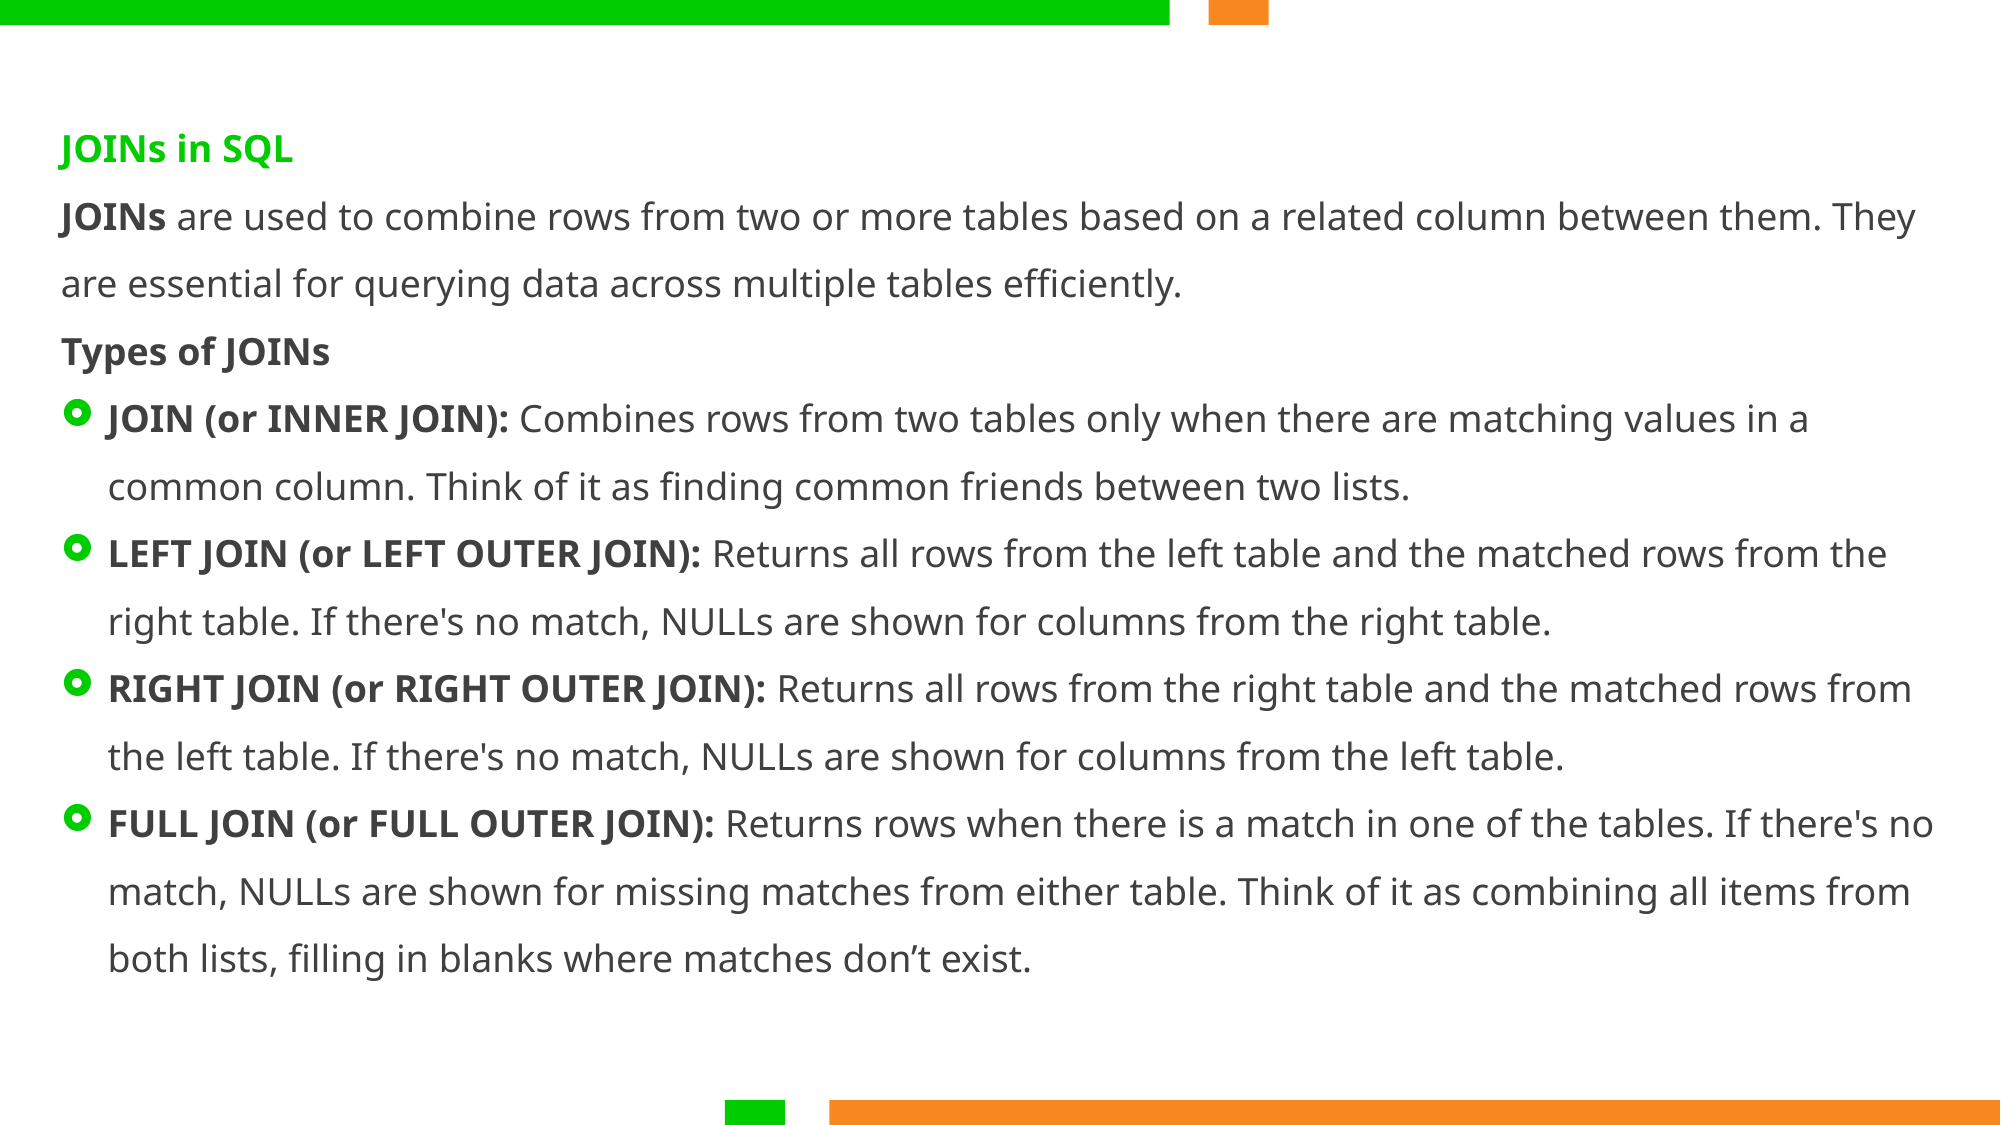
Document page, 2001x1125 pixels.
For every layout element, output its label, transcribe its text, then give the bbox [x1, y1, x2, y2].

text_box [0, 0, 1171, 26]
text_box [723, 1098, 786, 1125]
text_box [1207, 0, 1270, 26]
text_box JOINs in SQL JOINs are used to combine rows from two or more tables based on a related column between them. They are essential for querying data across multiple tables efficiently. Types of JOINs JOIN (or INNER JOIN): Combines rows from two tables only when there are matching values in a common column. Think of it as finding common friends between two lists. LEFT JOIN (or LEFT OUTER JOIN): Returns all rows from the left table and the matched rows from the right table. If there's no match, NULLs are shown for columns from the right table. RIGHT JOIN (or RIGHT OUTER JOIN): Returns all rows from the right table and the matched rows from the left table. If there's no match, NULLs are shown for columns from the left table. FULL JOIN (or FULL OUTER JOIN): Returns rows when there is a match in one of the tables. If there's no match, NULLs are shown for missing matches from either table. Think of it as combining all items from both lists, filling in blanks where matches don’t exist. [46, 72, 1954, 988]
text_box [828, 1098, 2000, 1125]
